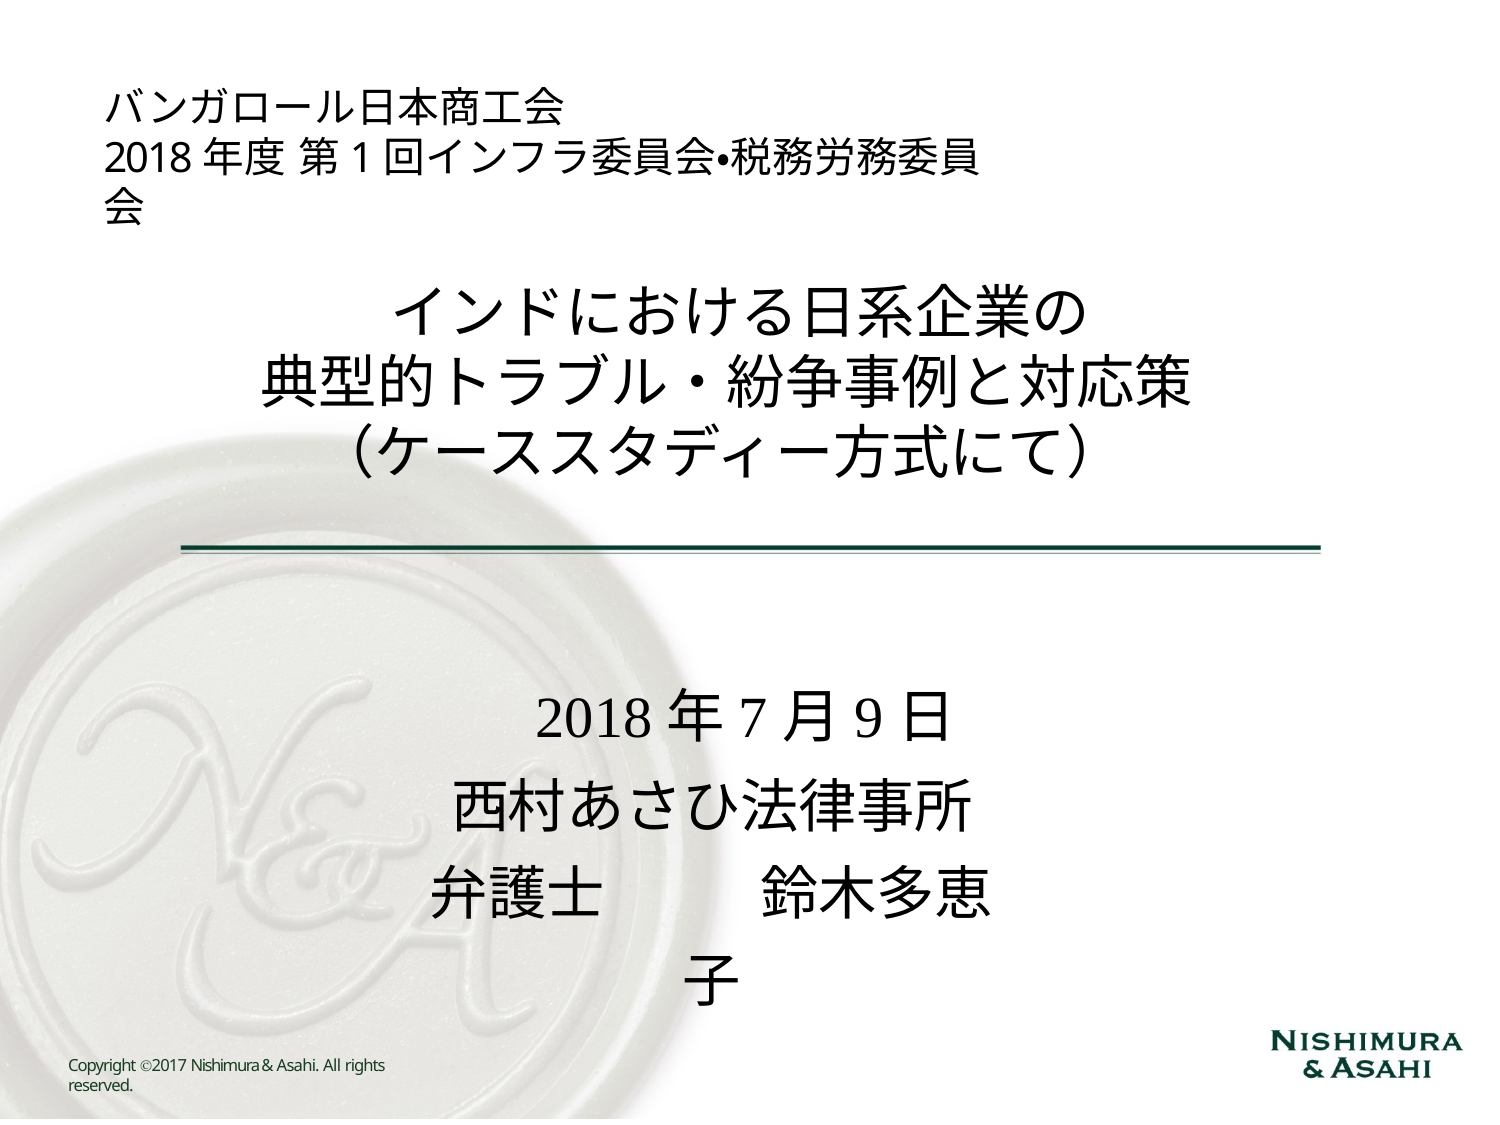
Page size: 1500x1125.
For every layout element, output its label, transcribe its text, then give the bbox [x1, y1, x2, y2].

text_box [0, 417, 1469, 1119]
list 2018年7月9日 西村あさひ法律事所 弁護士 鈴木多恵子 [312, 560, 1110, 1125]
text_box Copyright Ⓒ2017 Nishimura & Asahi. All rights reserved. [66, 1052, 312, 1095]
title インドにおける日系企業の 典型的トラブル・紛争事例と対応策（ケーススタディー方式にて） [237, 203, 1217, 486]
text_box バンガロール日本商工会 2018年度 第1回インフラ委員会・税務労務委員会 [101, 79, 1016, 232]
